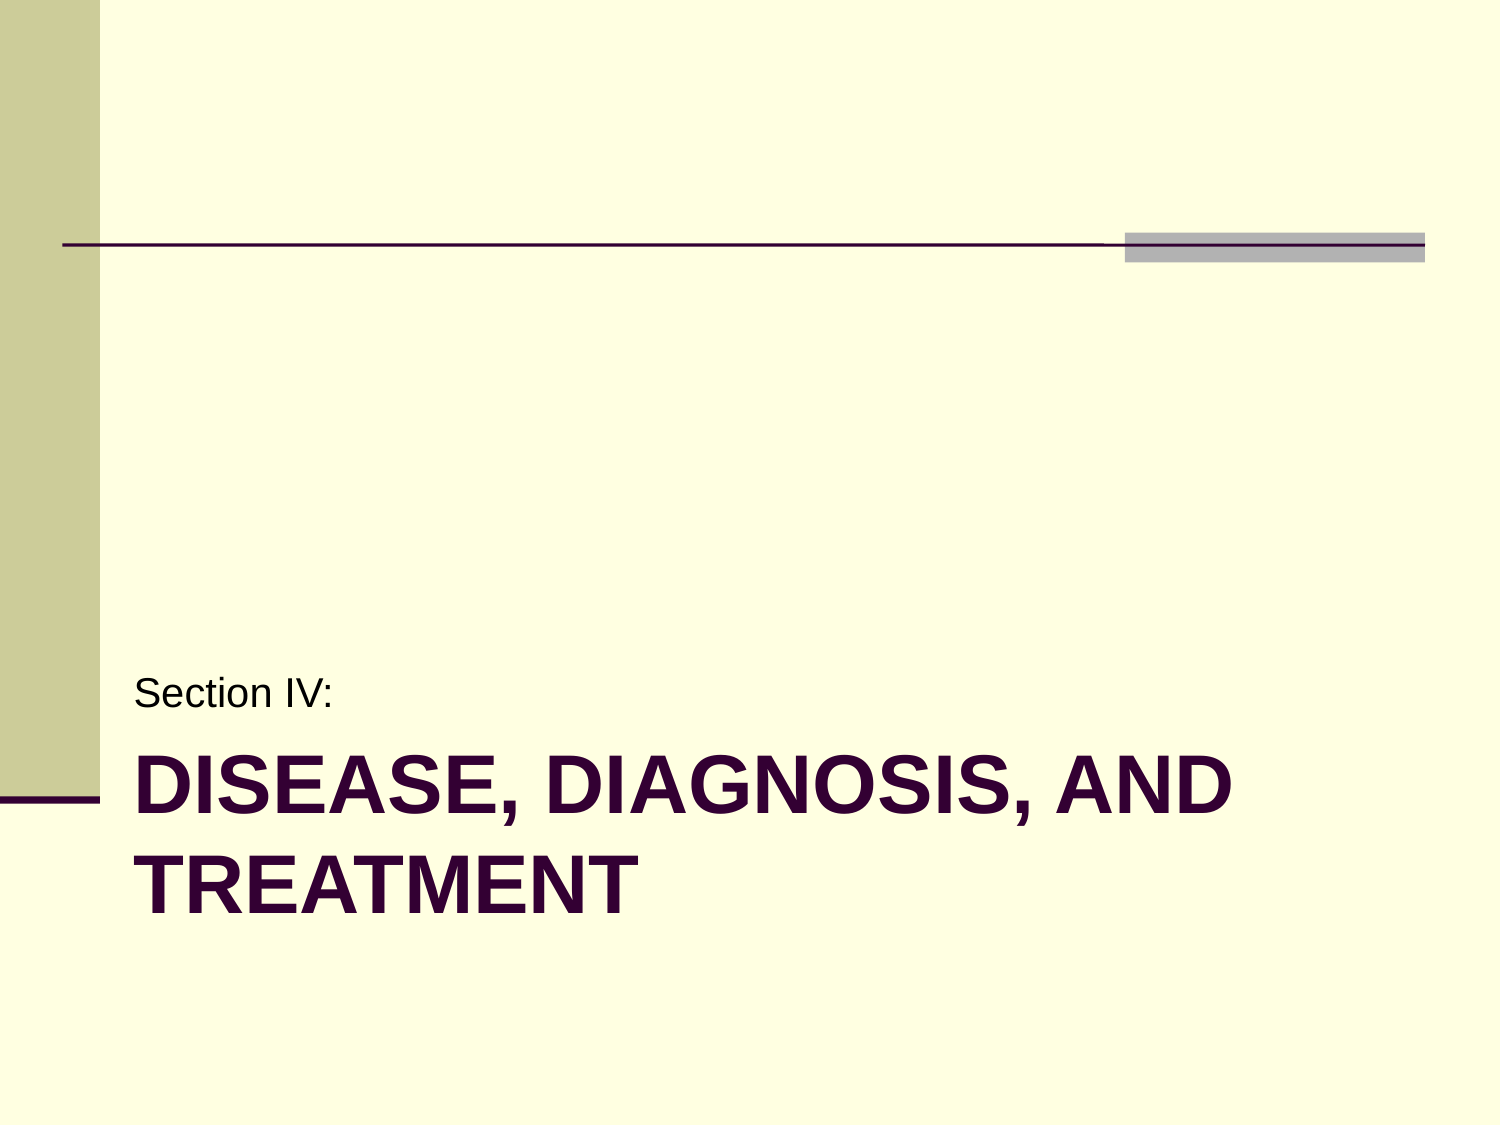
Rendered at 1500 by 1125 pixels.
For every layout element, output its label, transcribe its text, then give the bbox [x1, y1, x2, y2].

title Disease, Diagnosis, And Treatment [118, 723, 1394, 947]
list Section IV: [118, 476, 1394, 723]
